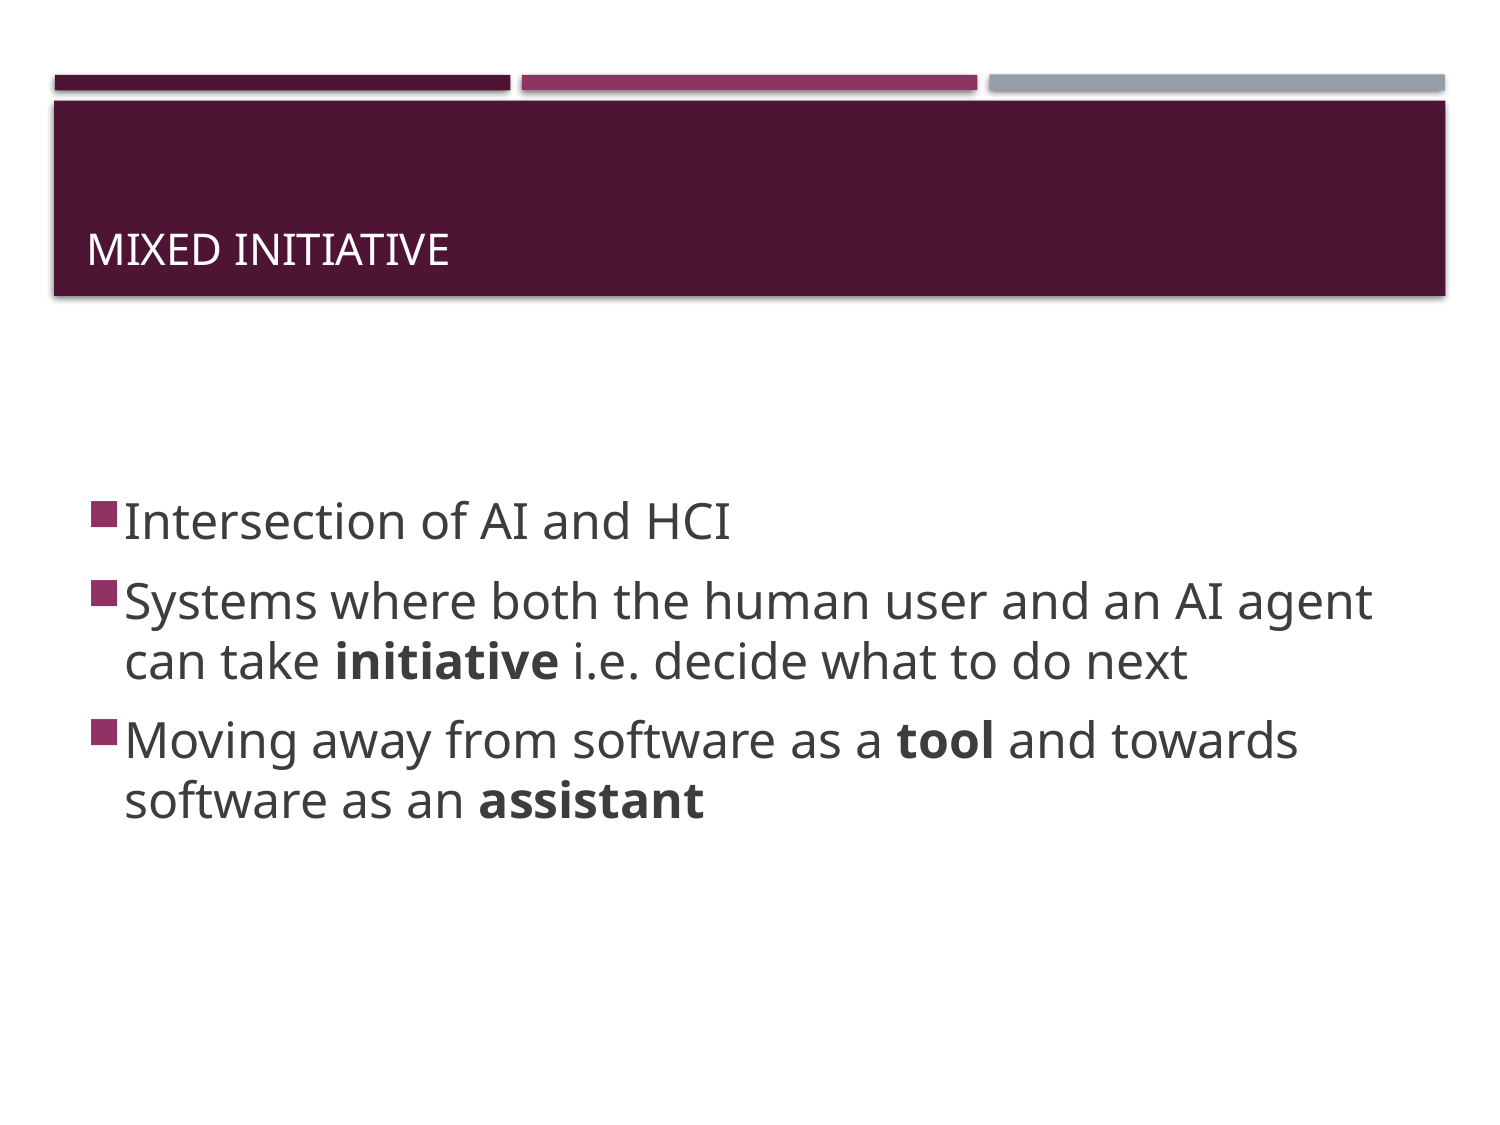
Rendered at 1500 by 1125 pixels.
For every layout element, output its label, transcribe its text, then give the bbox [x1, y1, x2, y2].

list Intersection of AI and HCI Systems where both the human user and an AI agent can take initiative i.e. decide what to do next Moving away from software as a tool and towards software as an assistant [71, 357, 1429, 962]
title Mixed initiative [71, 115, 1429, 282]
